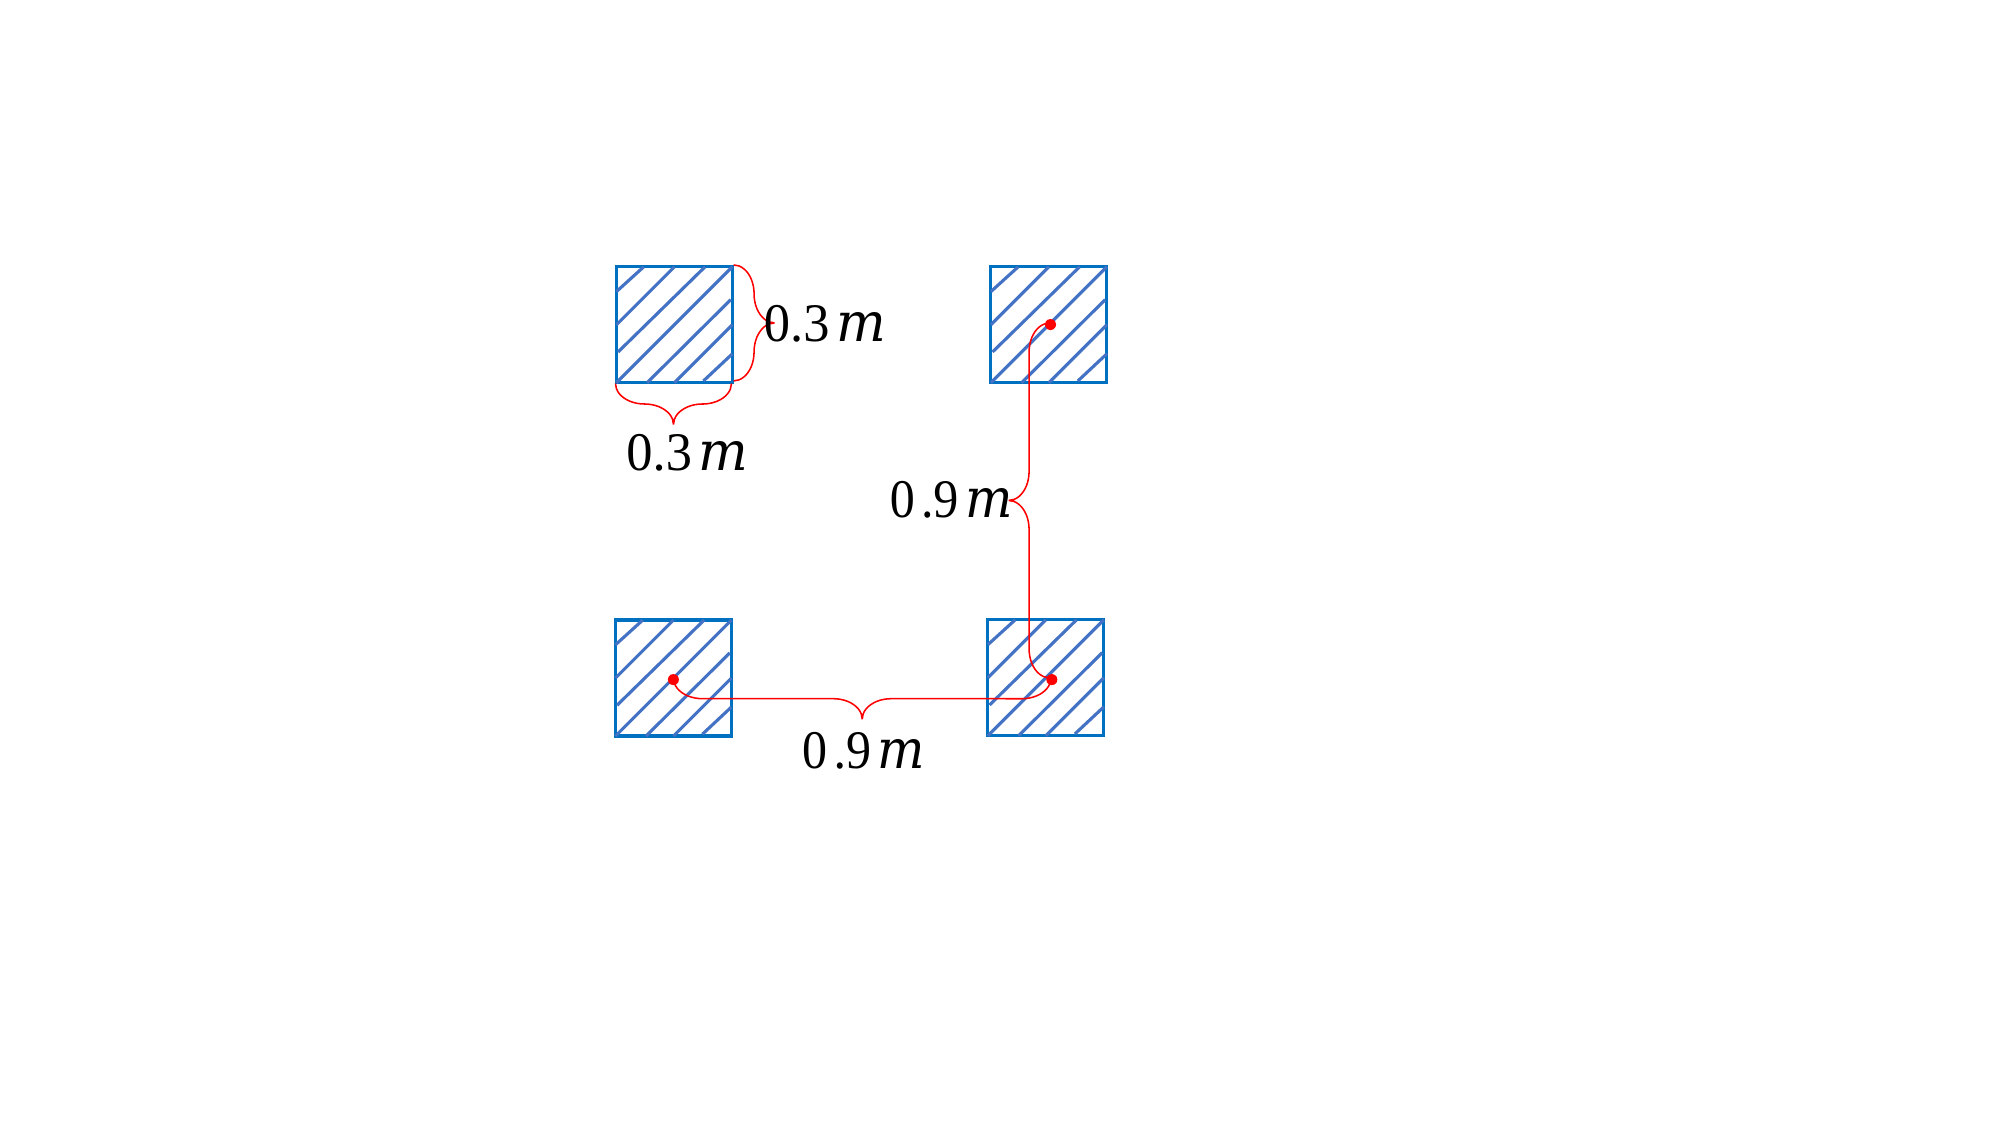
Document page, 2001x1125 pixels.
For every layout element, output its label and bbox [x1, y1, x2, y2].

text_box [615, 264, 1107, 782]
